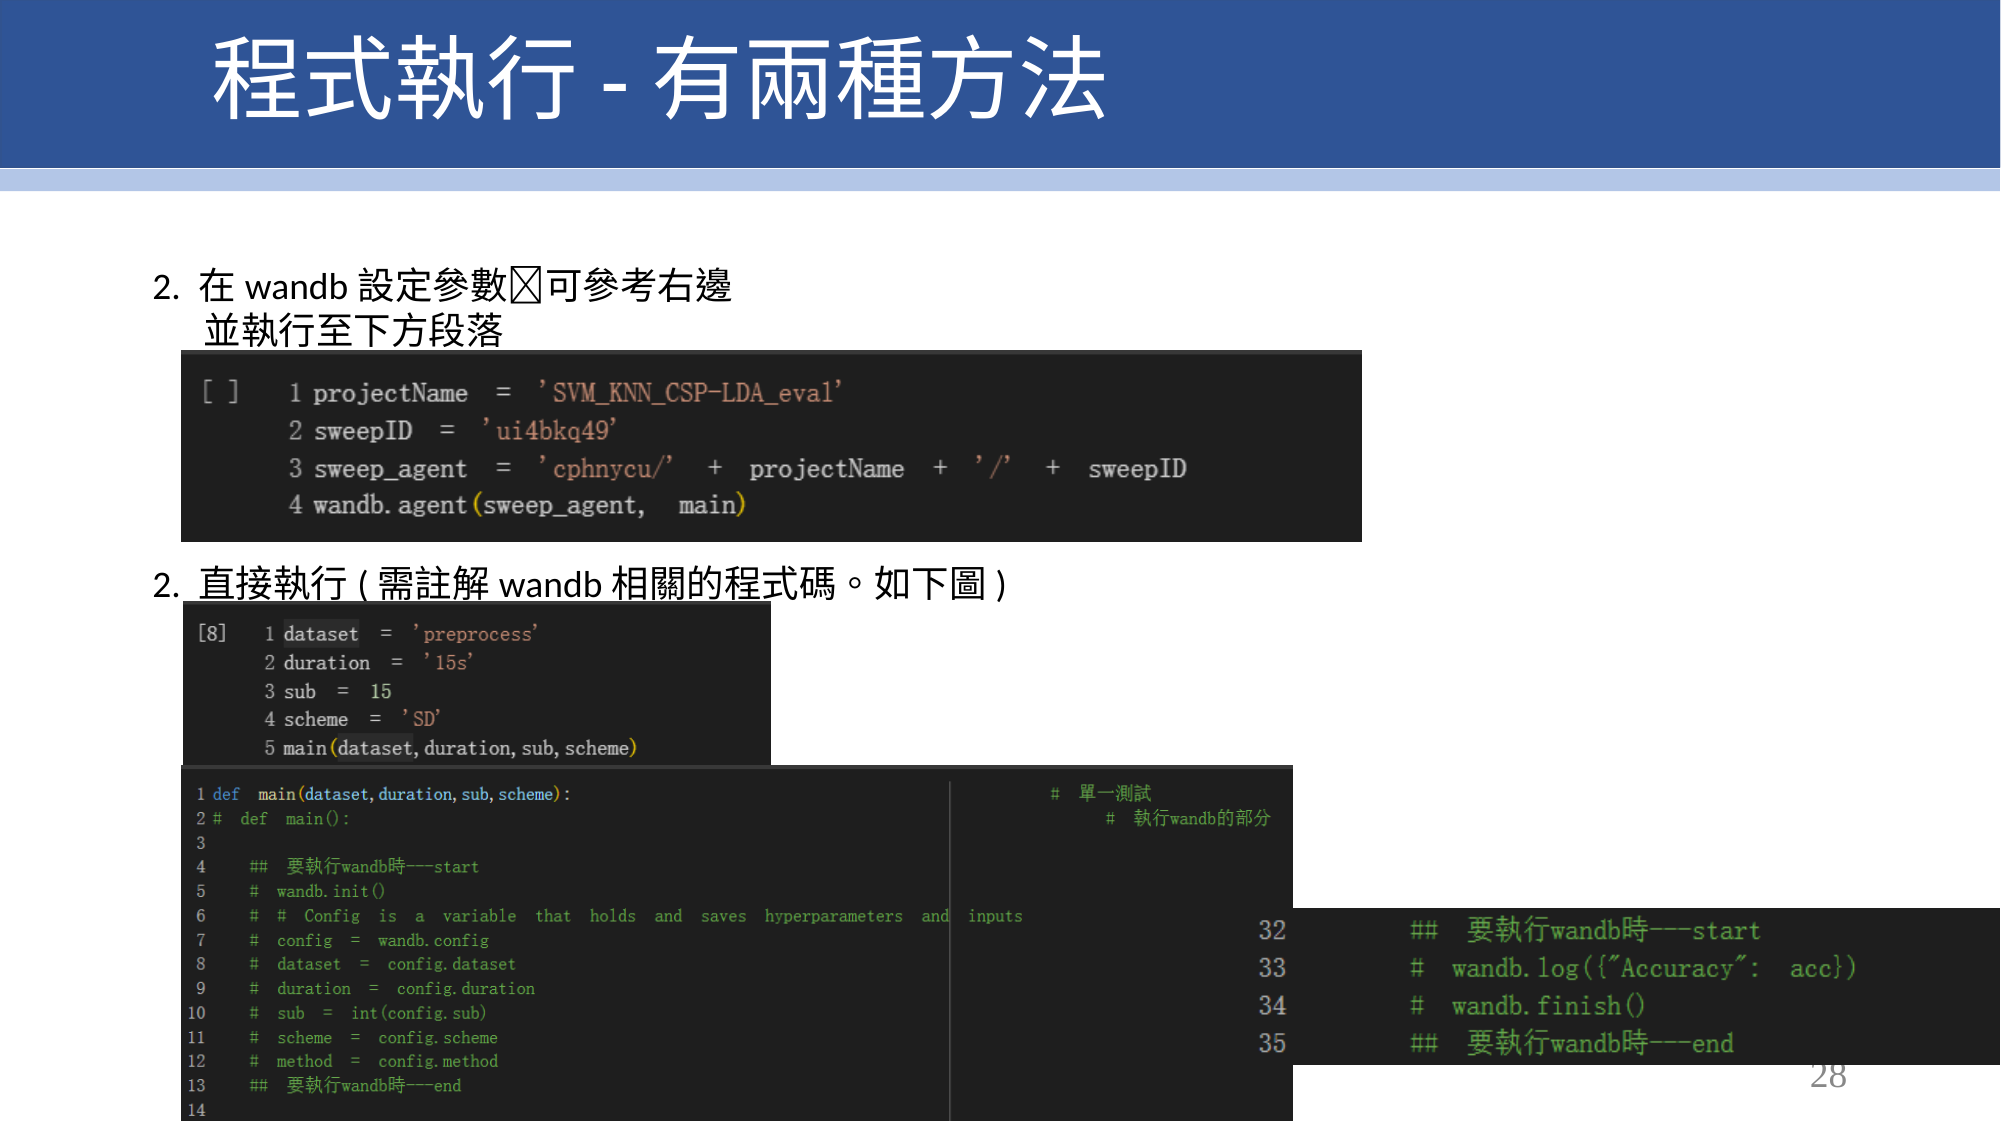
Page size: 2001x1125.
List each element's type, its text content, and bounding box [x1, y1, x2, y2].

slide_number 28 [1412, 1074, 1863, 1103]
text_box 2. 在wandb設定參數可參考右邊 並執行至下方段落 [137, 254, 1090, 359]
title 程式執行-有兩種方法 [196, 0, 1922, 192]
picture [0, 168, 2001, 1125]
text_box 2. 直接執行(需註解wandb相關的程式碼。如下圖) [137, 552, 1090, 612]
